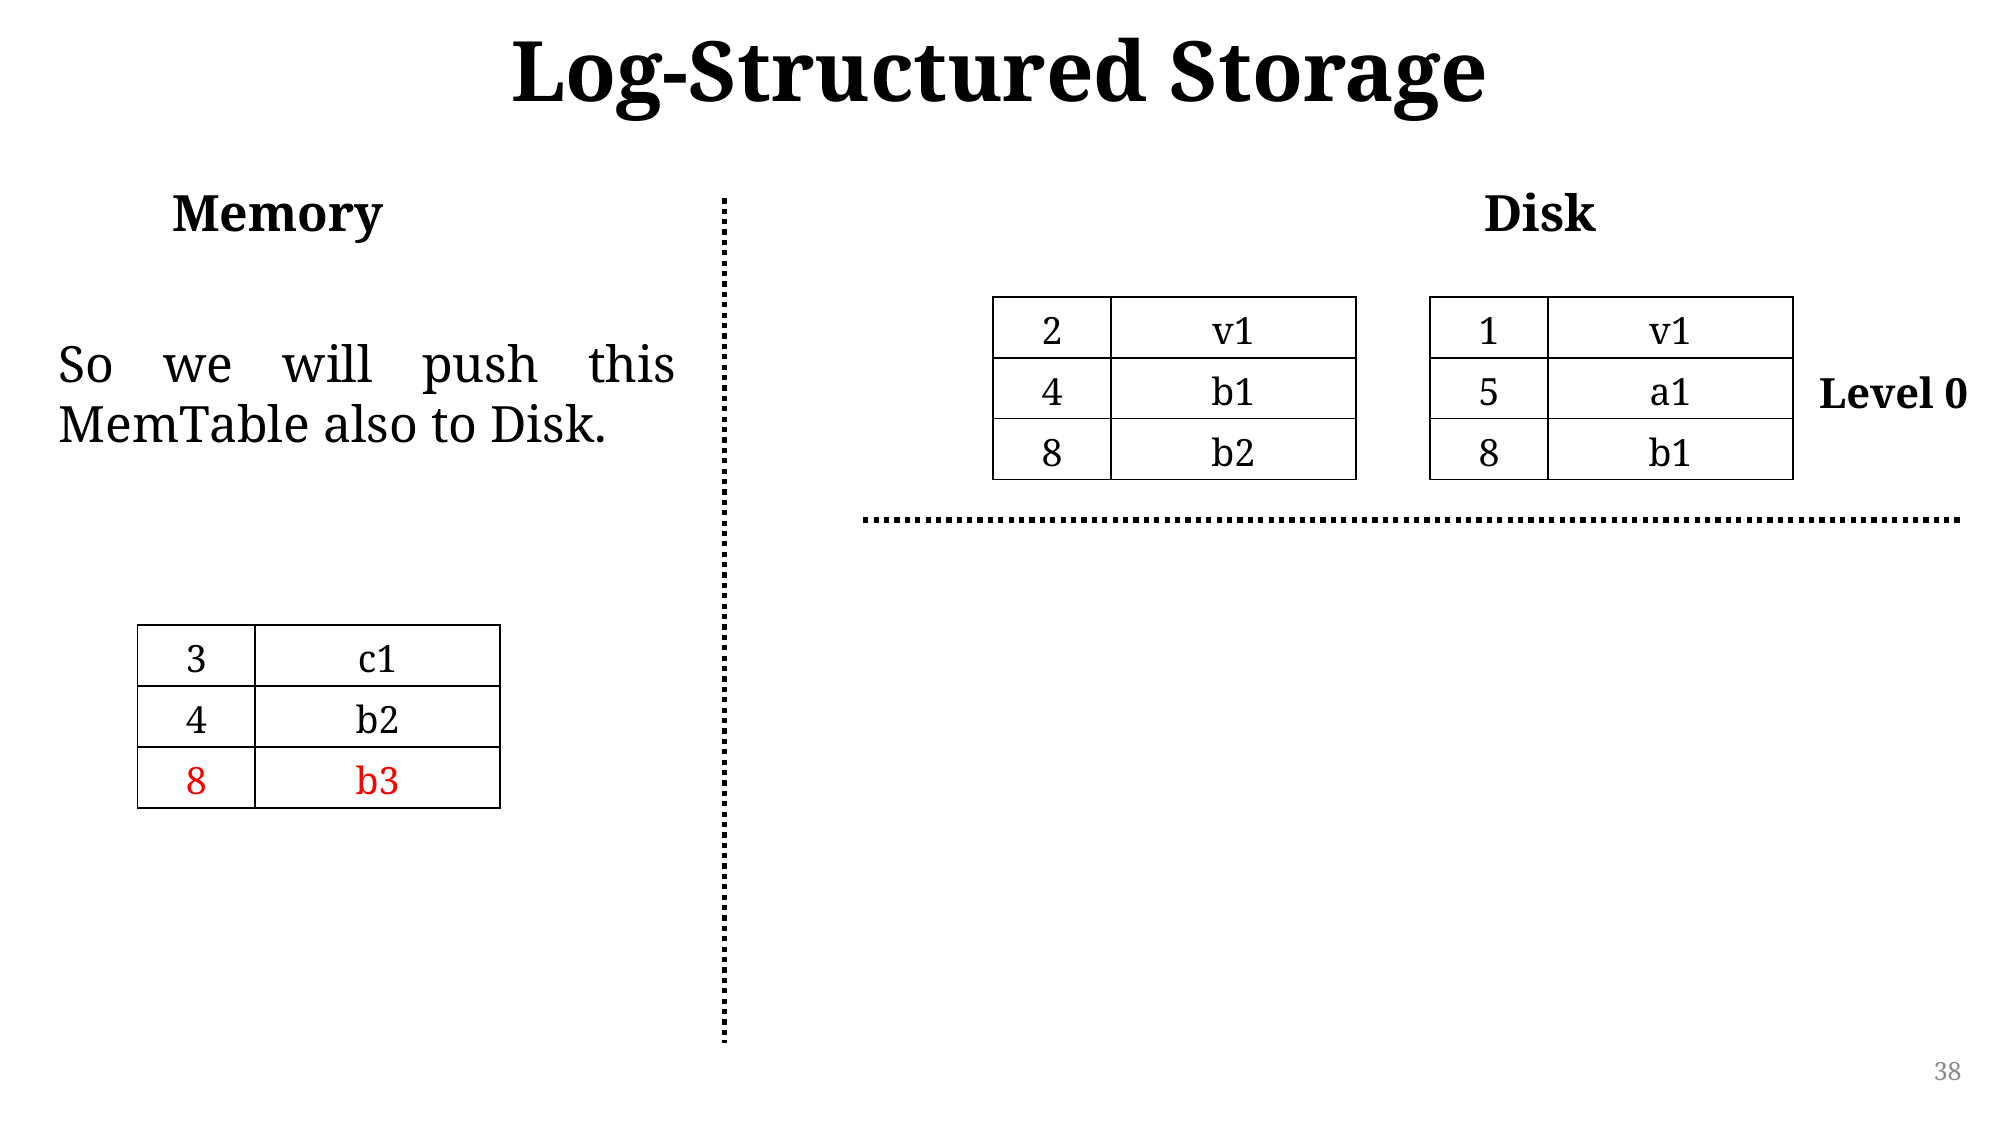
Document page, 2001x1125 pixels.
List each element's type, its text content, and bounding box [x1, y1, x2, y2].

table_header 3 [138, 626, 254, 685]
text_box Disk [1469, 174, 1612, 250]
table_cell 4 [138, 687, 254, 746]
table_header 2 [994, 298, 1110, 357]
table_header c1 [256, 626, 499, 685]
text_box Log-Structured Storage [137, 0, 1863, 149]
table_cell 8 [1431, 419, 1547, 479]
table_cell 4 [994, 359, 1110, 418]
table_cell 5 [1431, 359, 1547, 418]
table_cell b3 [256, 748, 499, 807]
table_cell a1 [1549, 359, 1792, 418]
table_cell b2 [1112, 419, 1355, 479]
text_box Memory [157, 174, 399, 250]
table_cell 8 [138, 748, 254, 807]
text_box Level 0 [1804, 359, 1983, 425]
text_box So we will push this MemTable also to Disk. [43, 324, 691, 526]
table_cell 8 [994, 419, 1110, 479]
table_cell b1 [1112, 359, 1355, 418]
table_header 1 [1431, 298, 1547, 357]
table_cell b2 [256, 687, 499, 746]
table_header v1 [1112, 298, 1355, 357]
table_cell b1 [1549, 419, 1792, 479]
table_header v1 [1549, 298, 1792, 357]
slide_number 38 [1526, 1042, 1977, 1103]
